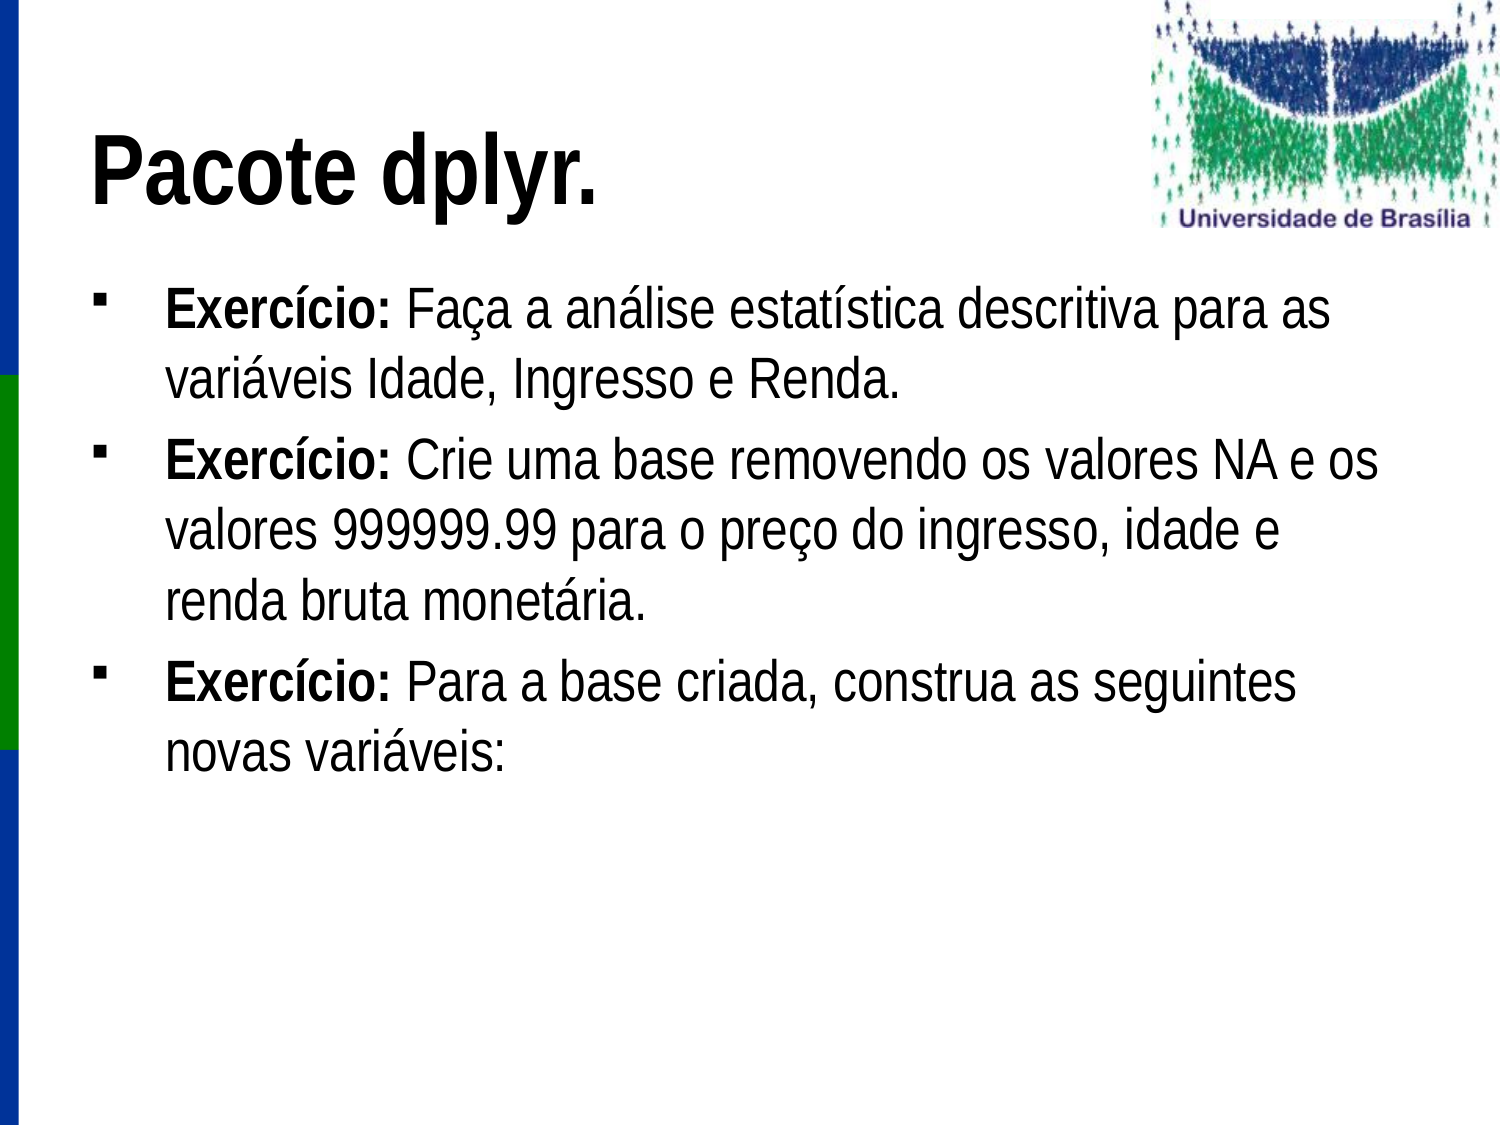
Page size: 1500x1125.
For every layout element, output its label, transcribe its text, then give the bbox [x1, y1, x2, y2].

picture [1151, 0, 1500, 228]
title Pacote dplyr. [75, 45, 1152, 233]
